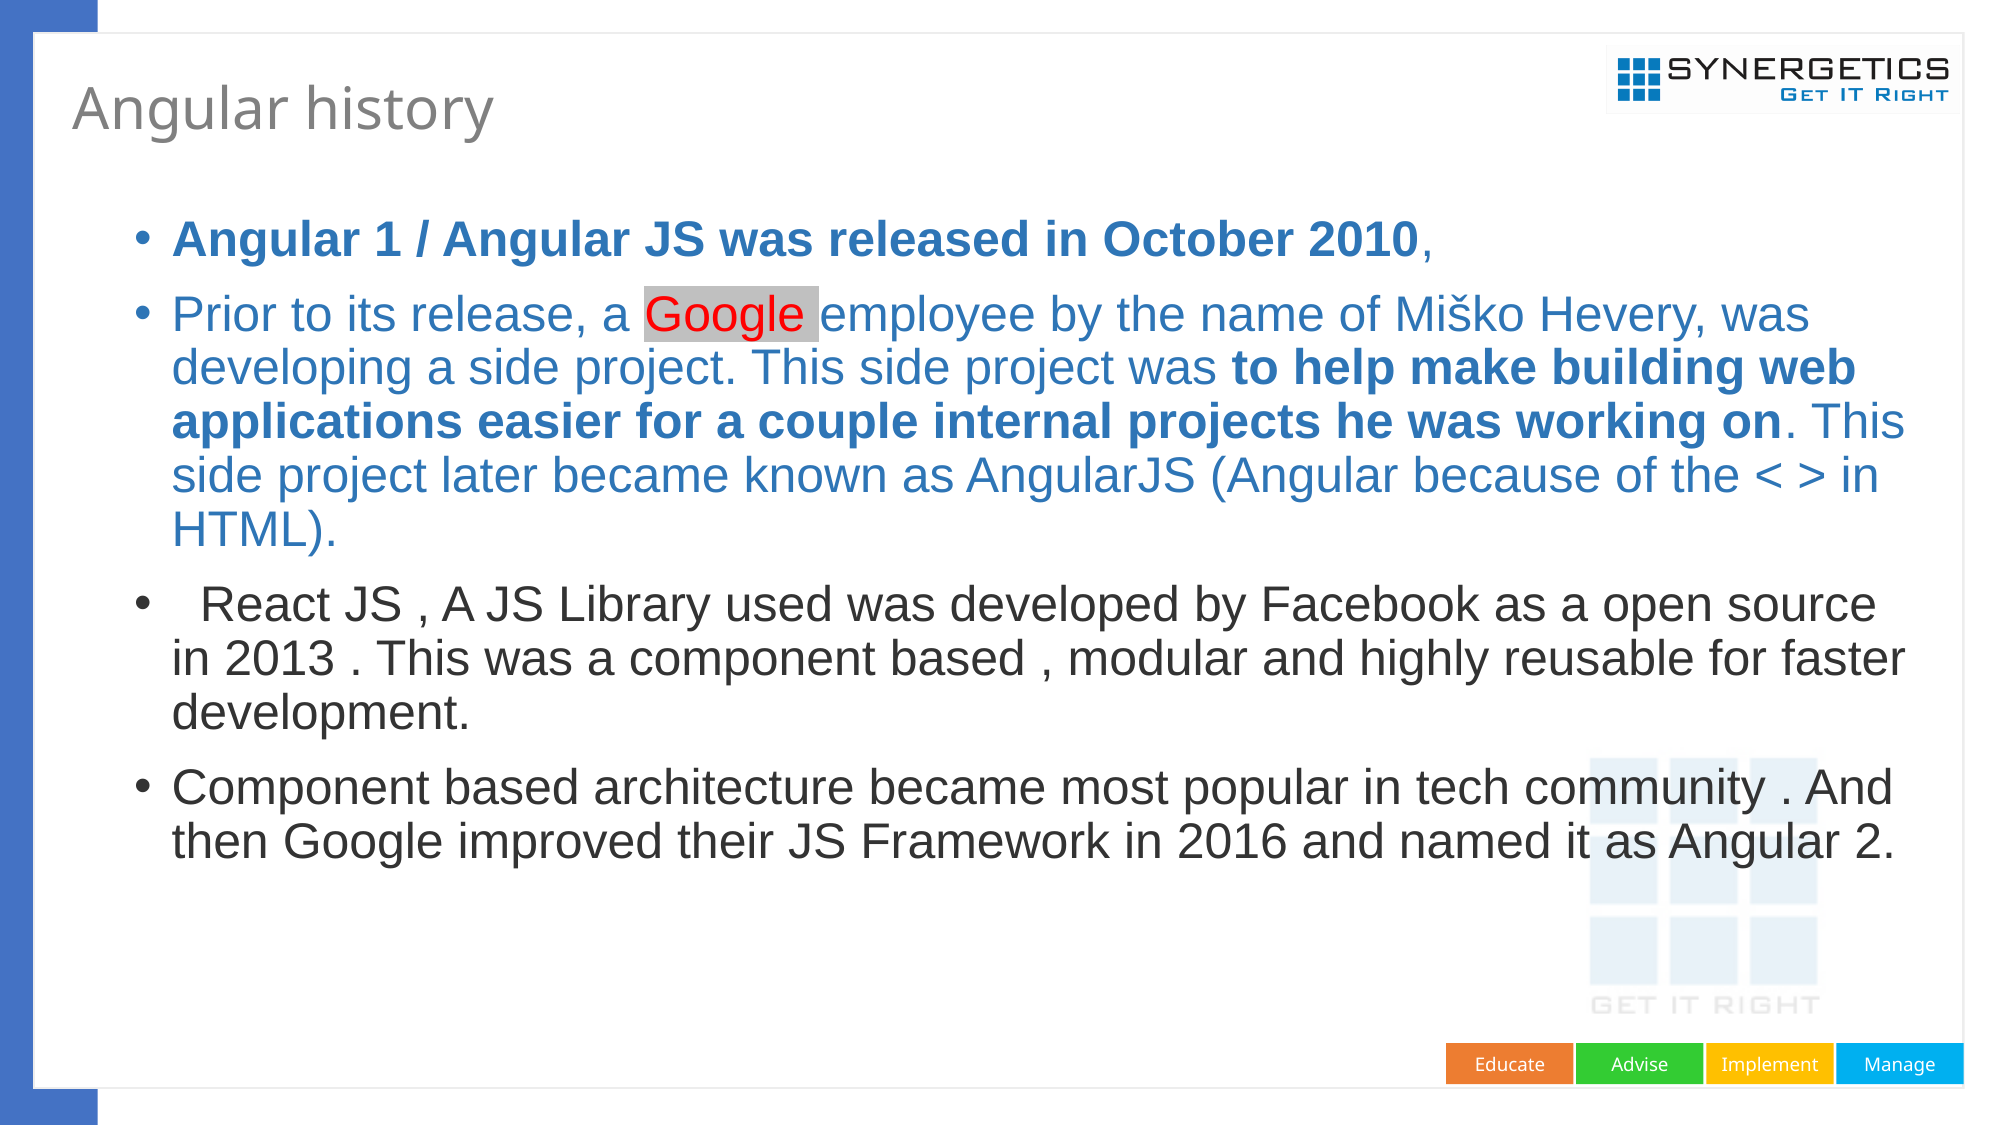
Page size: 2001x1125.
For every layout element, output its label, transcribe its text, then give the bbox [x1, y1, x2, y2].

list Angular 1 / Angular JS was released in October 2010, Prior to its release, a Google employee by the name of Miško Hevery, was developing a side project. This side project was to help make building web applications easier for a couple internal projects he was working on. This side project later became known as AngularJS (Angular because of the < > in HTML). React JS , A JS Library used was developed by Facebook as a open source in 2013 . This was a component based , modular and highly reusable for faster development. Component based architecture became most popular in tech community . And then Google improved their JS Framework in 2016 and named it as Angular 2. [119, 205, 1931, 1035]
picture [1607, 45, 1960, 114]
title Angular history [57, 45, 1607, 177]
